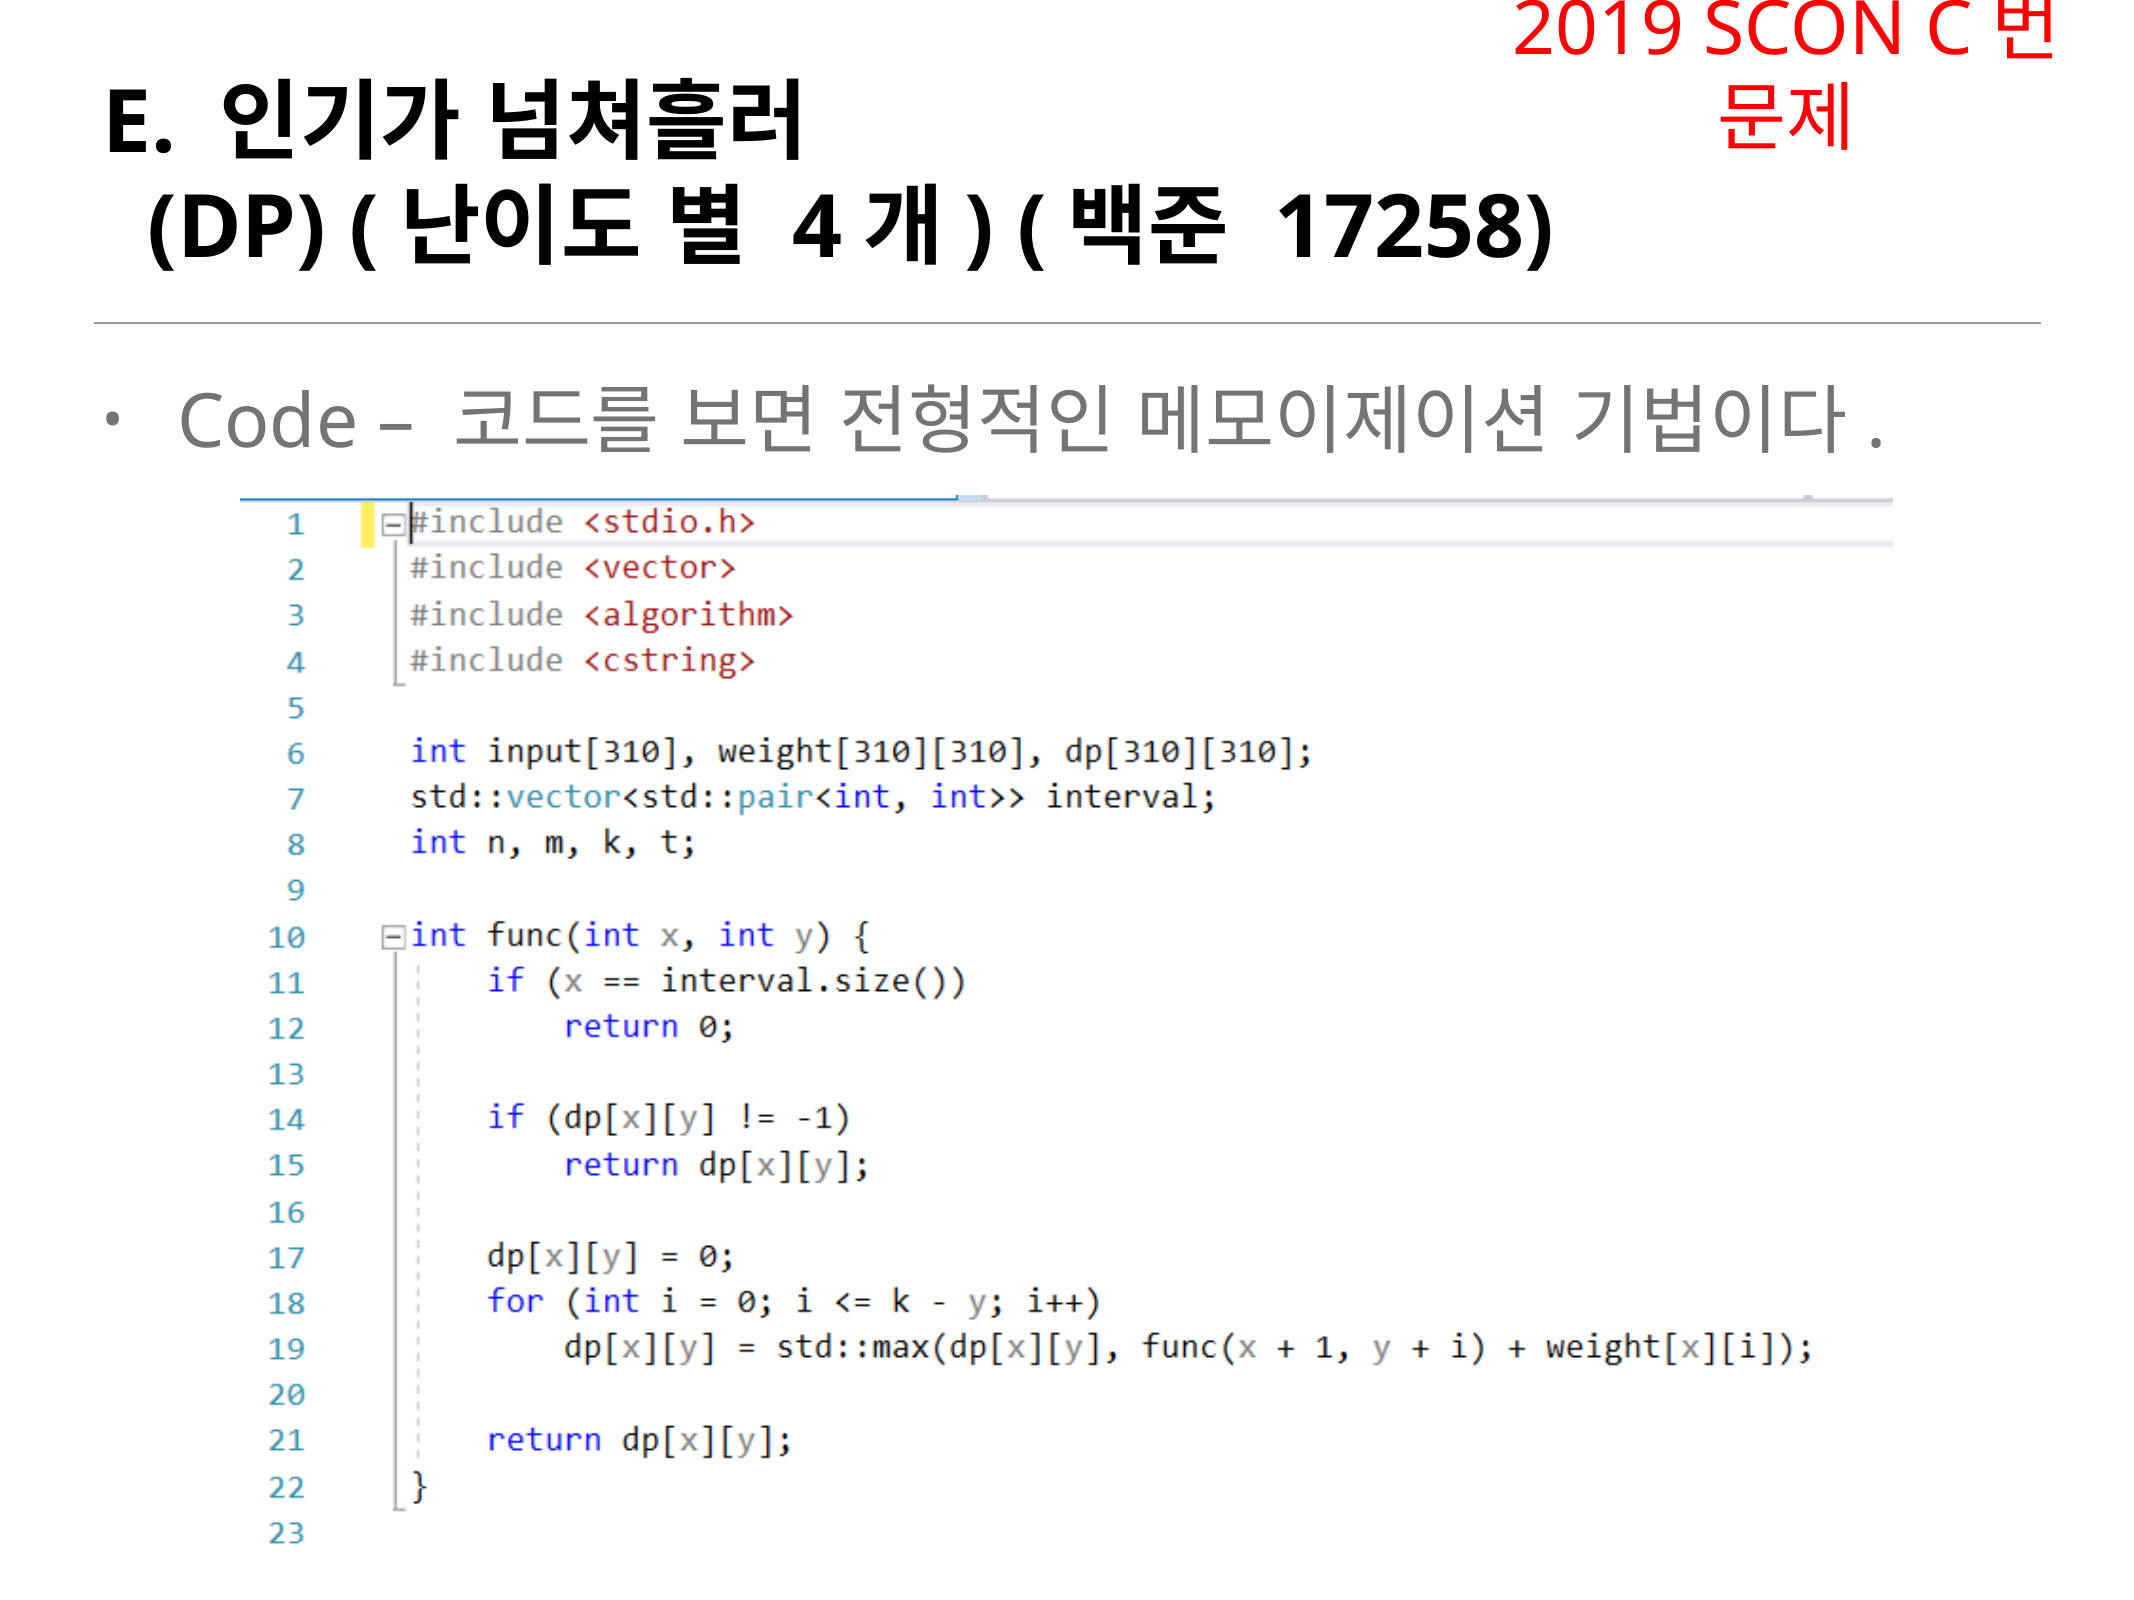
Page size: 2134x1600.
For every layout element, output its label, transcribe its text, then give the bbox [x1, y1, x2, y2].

list Code – 코드를 보면 전형적인 메모이제이션 기법이다. [93, 364, 2041, 1459]
title E. 인기가 넘쳐흘러 (DP) (난이도 별 4개) (백준 17258) [93, 53, 2041, 284]
picture [240, 495, 1893, 1557]
text_box 2019 SCON C번 문제 [1439, 0, 2134, 168]
